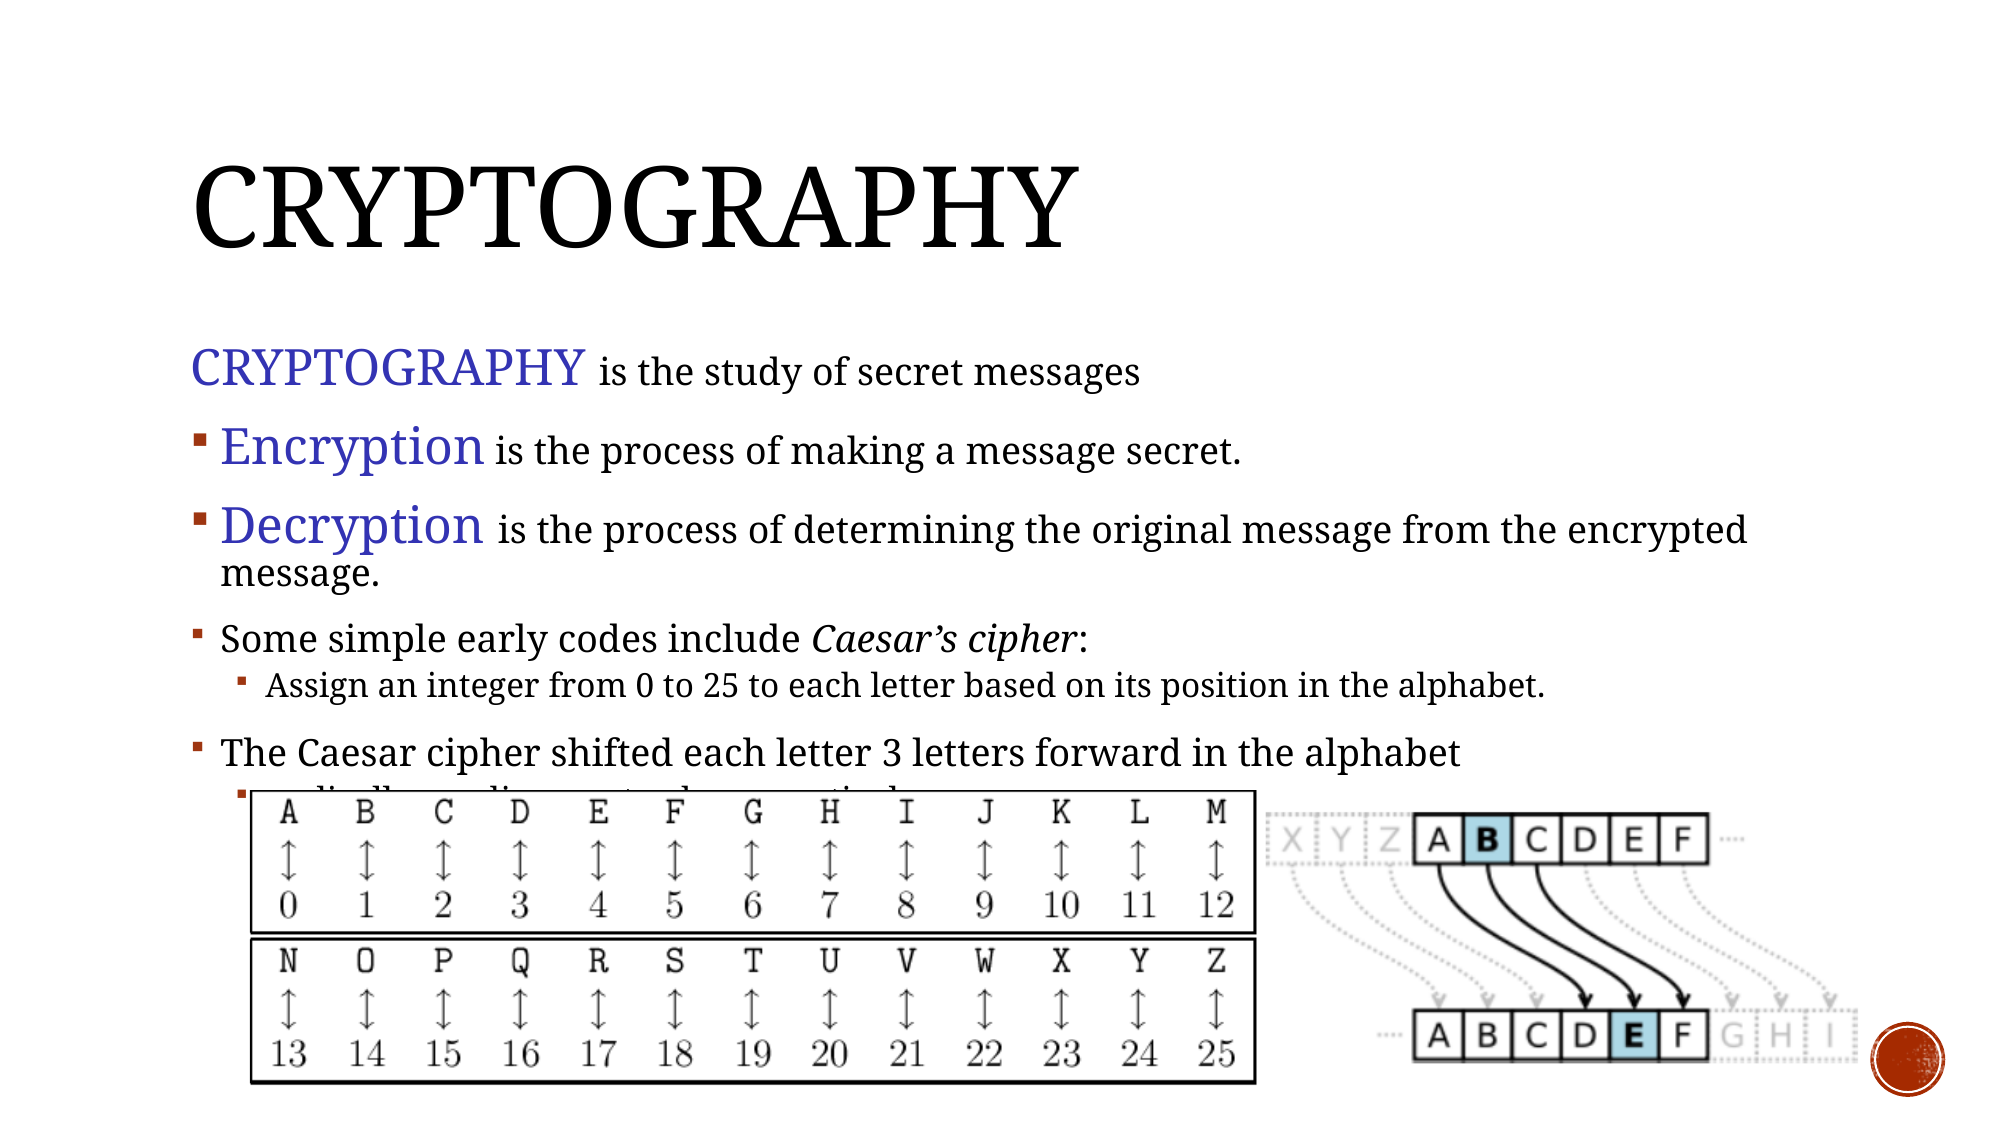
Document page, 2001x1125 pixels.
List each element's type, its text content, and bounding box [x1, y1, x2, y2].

title CRYPTOGRAPHY [175, 79, 1826, 334]
picture [249, 790, 1862, 1095]
list CRYPTOGRAPHY is the study of secret messages Encryption is the process of making a message secret. Decryption is the process of determining the original message from the encrypted message. Some simple early codes include Caesar’s cipher: Assign an integer from 0 to 25 to each letter based on its position in the alphabet. The Caesar cipher shifted each letter 3 letters forward in the alphabet cyclically, sending xyz to abc respectively. [175, 334, 1826, 1000]
